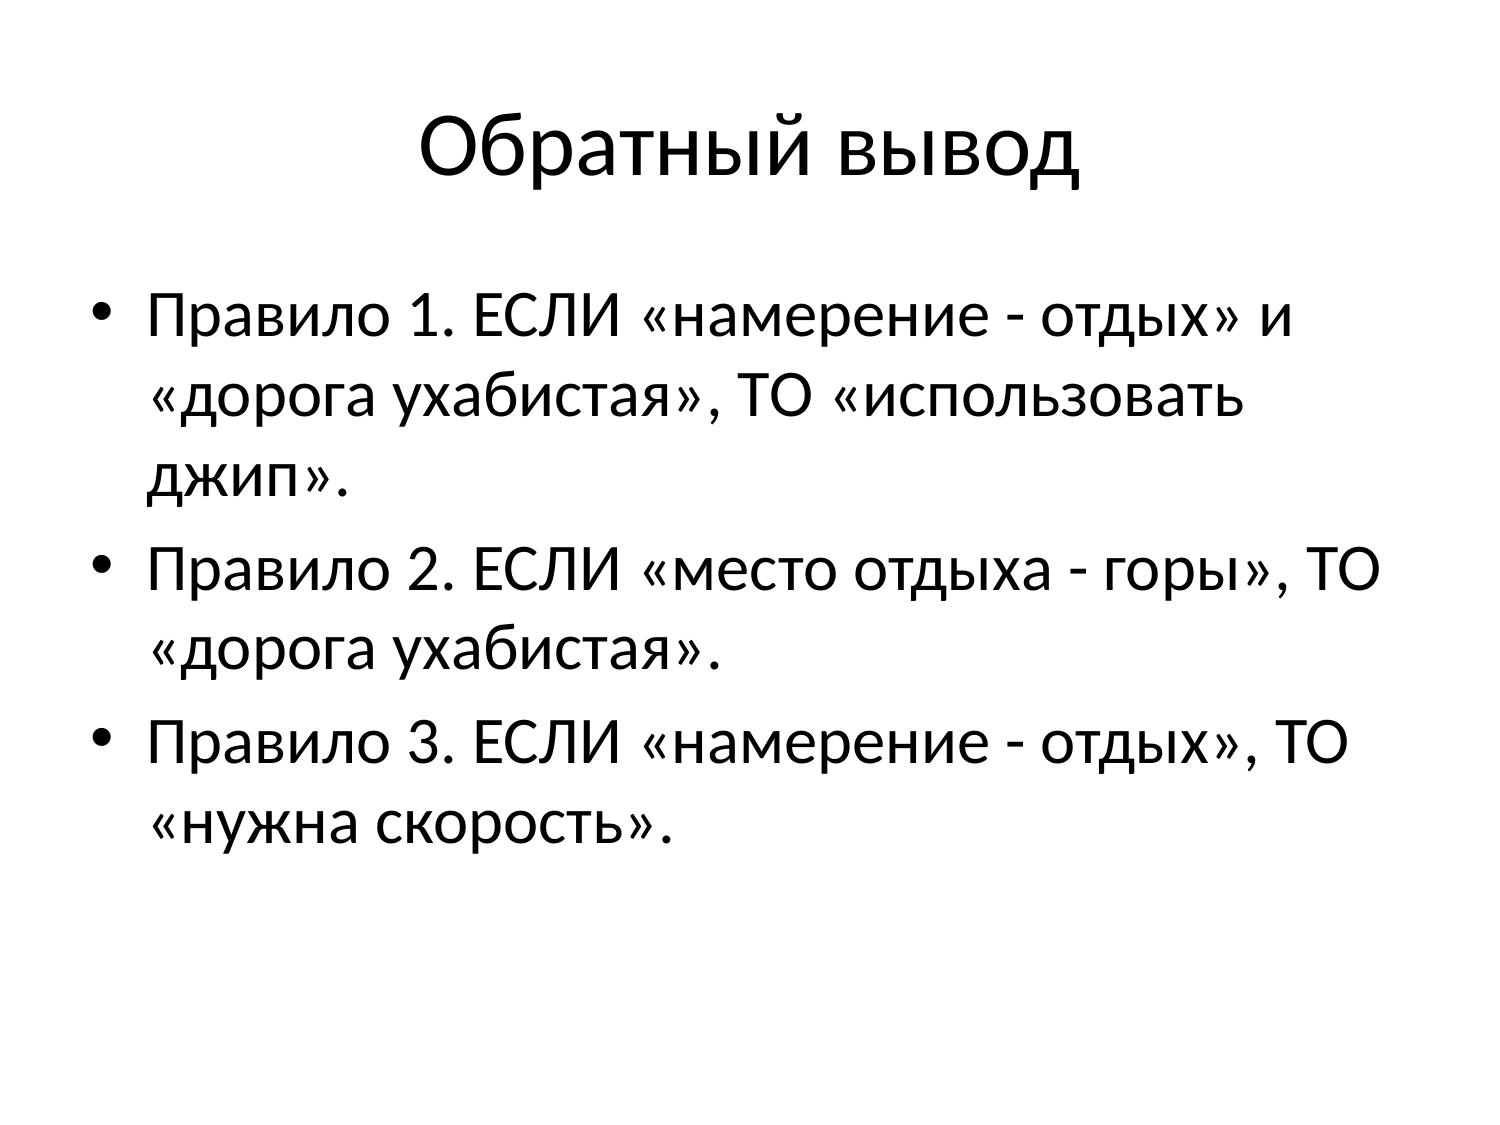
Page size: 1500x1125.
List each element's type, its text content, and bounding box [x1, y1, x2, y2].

title Обратный вывод [75, 45, 1425, 233]
list Правило 1. ЕСЛИ «намерение - отдых» и «дорога ухабистая», ТО «использовать джип». Правило 2. ЕСЛИ «место отдыха - горы», ТО «дорога ухабистая». Правило 3. ЕСЛИ «намерение - отдых», ТО «нужна скорость». [75, 262, 1425, 1005]
